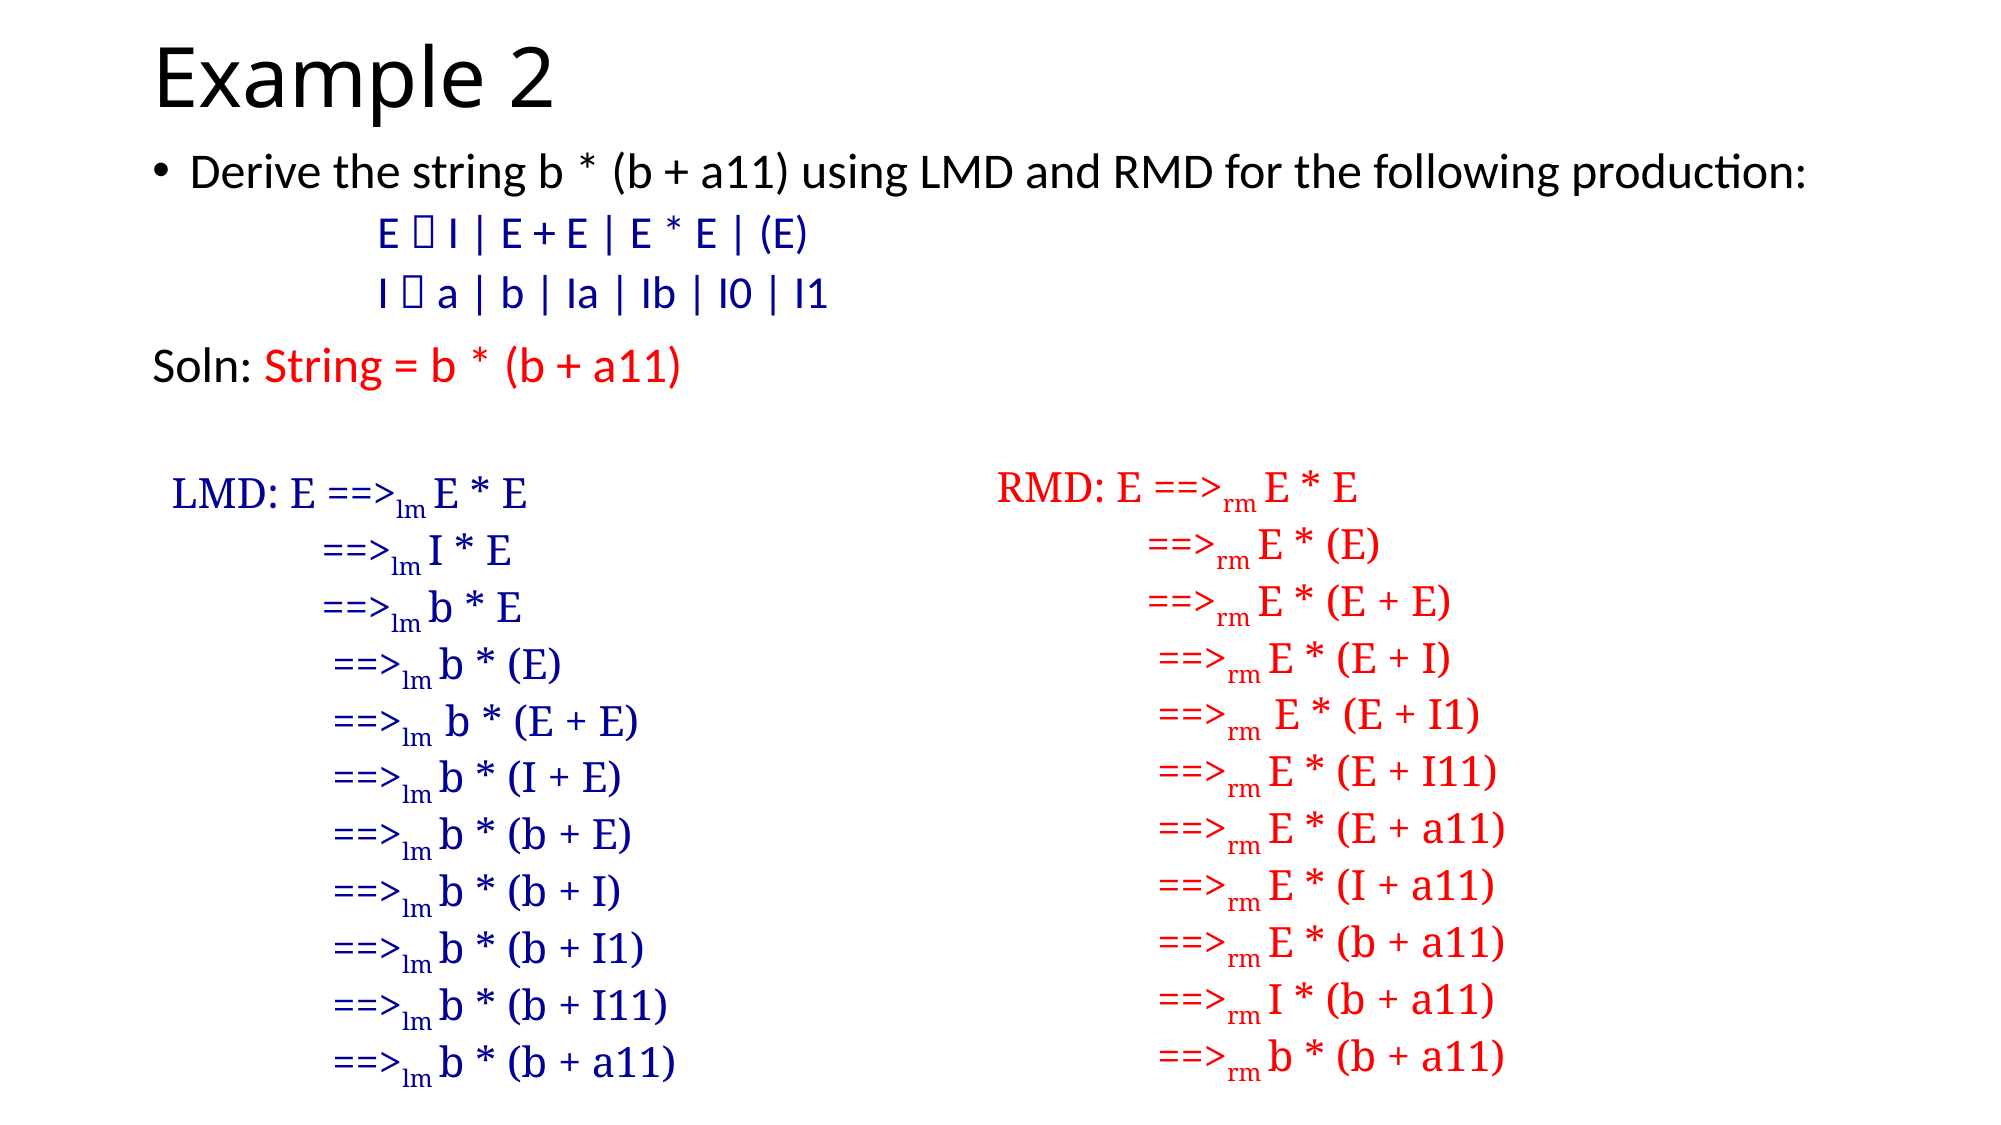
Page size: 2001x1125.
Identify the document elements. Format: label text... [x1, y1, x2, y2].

text_box RMD: E ==>rm E * E ==>rm E * (E) ==>rm E * (E + E) ==>rm E * (E + I) ==>rm E * (E + I1) ==>rm E * (E + I11) ==>rm E * (E + a11) ==>rm E * (I + a11) ==>rm E * (b + a11) ==>rm I * (b + a11) ==>rm b * (b + a11) E ==>rm* b * (b + a11) [981, 453, 1807, 1125]
text_box LMD: E ==>lm E * E ==>lm I * E ==>lm b * E ==>lm b * (E) ==>lm b * (E + E) ==>lm b * (I + E) ==>lm b * (b + E) ==>lm b * (b + I) ==>lm b * (b + I1) ==>lm b * (b + I11) ==>lm b * (b + a11) E ==>lm* b * (b + a11) [156, 459, 982, 1125]
title Example 2 [137, 0, 1863, 137]
list Derive the string b * (b + a11) using LMD and RMD for the following production: E  I | E + E | E * E | (E) I  a | b | Ia | Ib | I0 | I1 Soln: String = b * (b + a11) [137, 137, 1863, 983]
